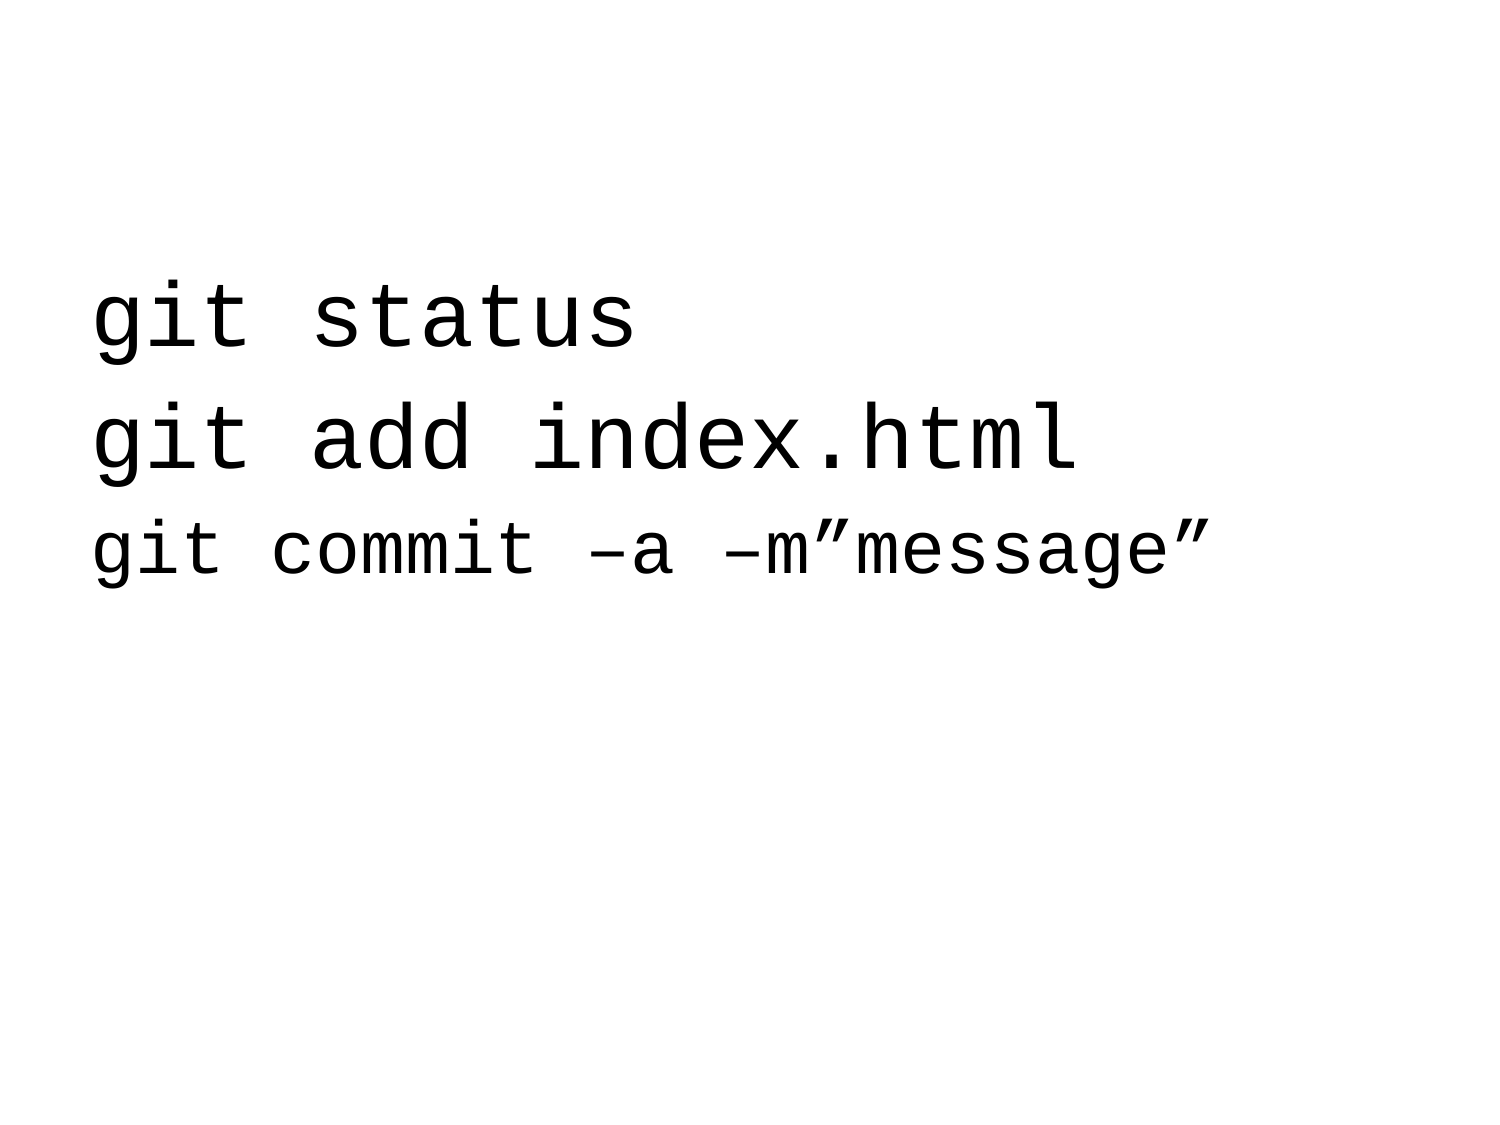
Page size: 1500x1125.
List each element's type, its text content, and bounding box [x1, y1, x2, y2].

list git status git add index.html git commit –a –m”message” [75, 262, 1425, 1005]
